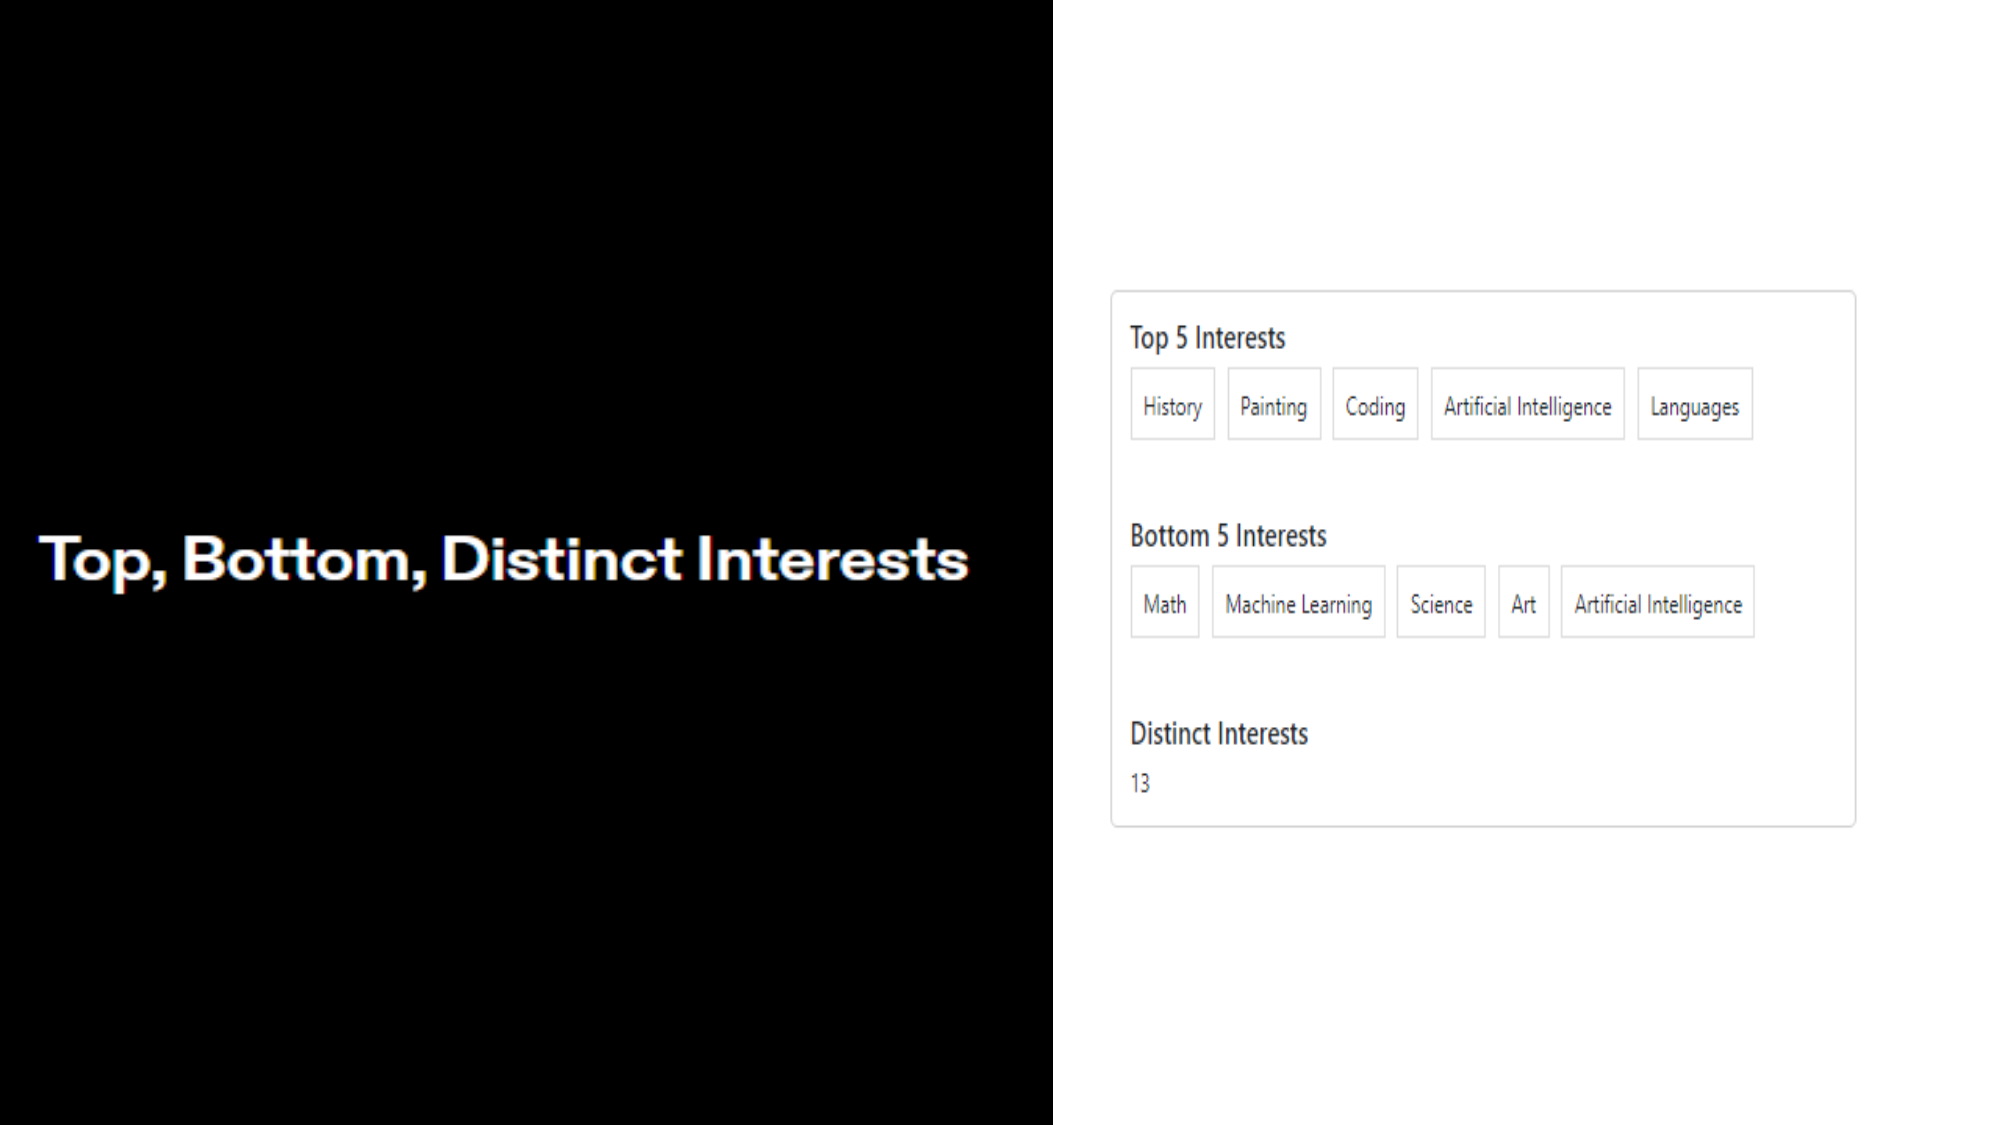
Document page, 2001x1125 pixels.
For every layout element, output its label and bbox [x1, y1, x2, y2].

picture [0, 0, 1053, 1125]
picture [1106, 276, 1863, 849]
